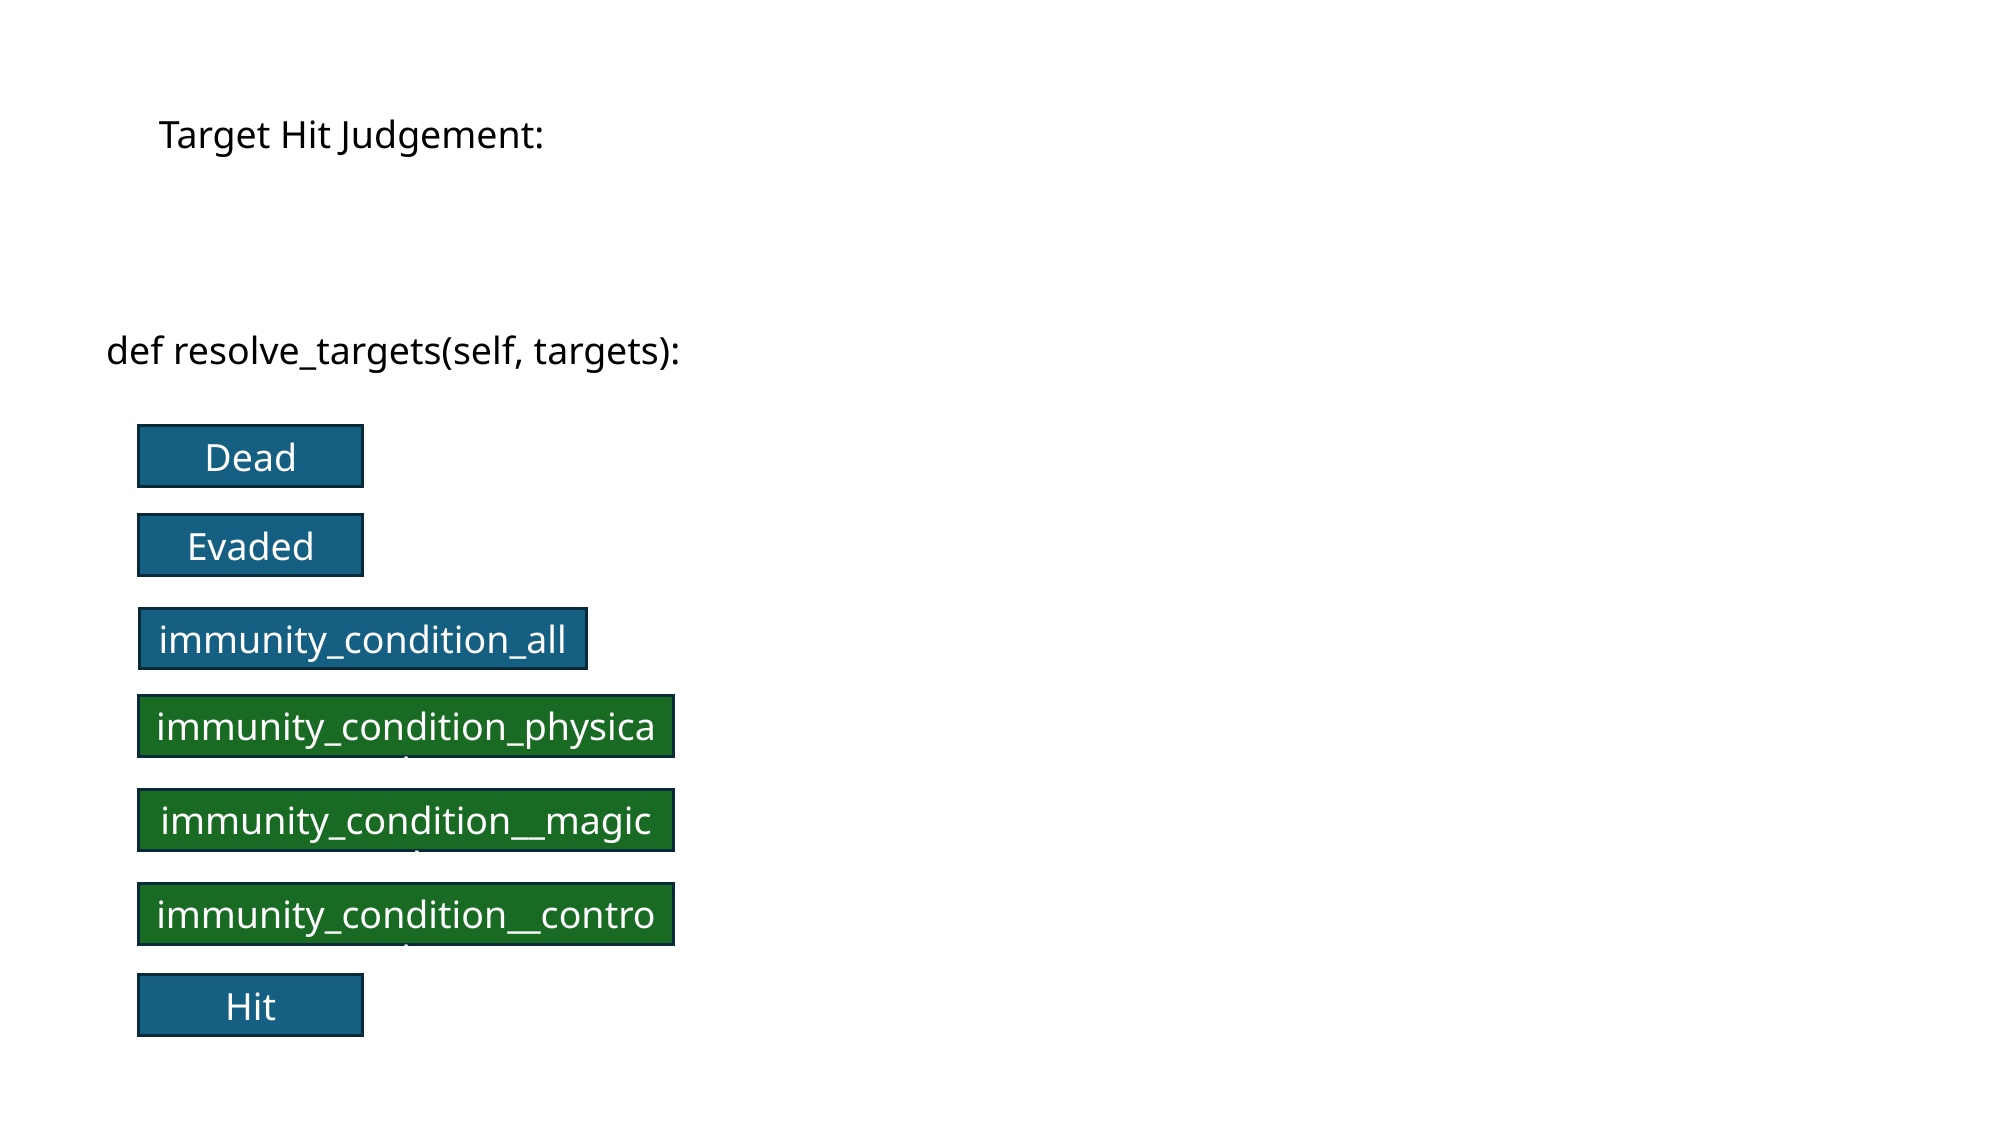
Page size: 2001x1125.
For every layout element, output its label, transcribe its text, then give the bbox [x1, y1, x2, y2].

text_box def resolve_targets(self, targets): [91, 319, 696, 425]
text_box Evaded [137, 513, 364, 577]
text_box immunity_condition_physical [137, 694, 675, 758]
text_box Target Hit Judgement: [144, 103, 560, 163]
text_box Dead [137, 425, 364, 488]
text_box Hit [137, 973, 364, 1037]
text_box immunity_condition__magical [137, 788, 675, 852]
text_box immunity_condition__control [137, 882, 675, 946]
text_box immunity_condition_all [138, 607, 588, 670]
